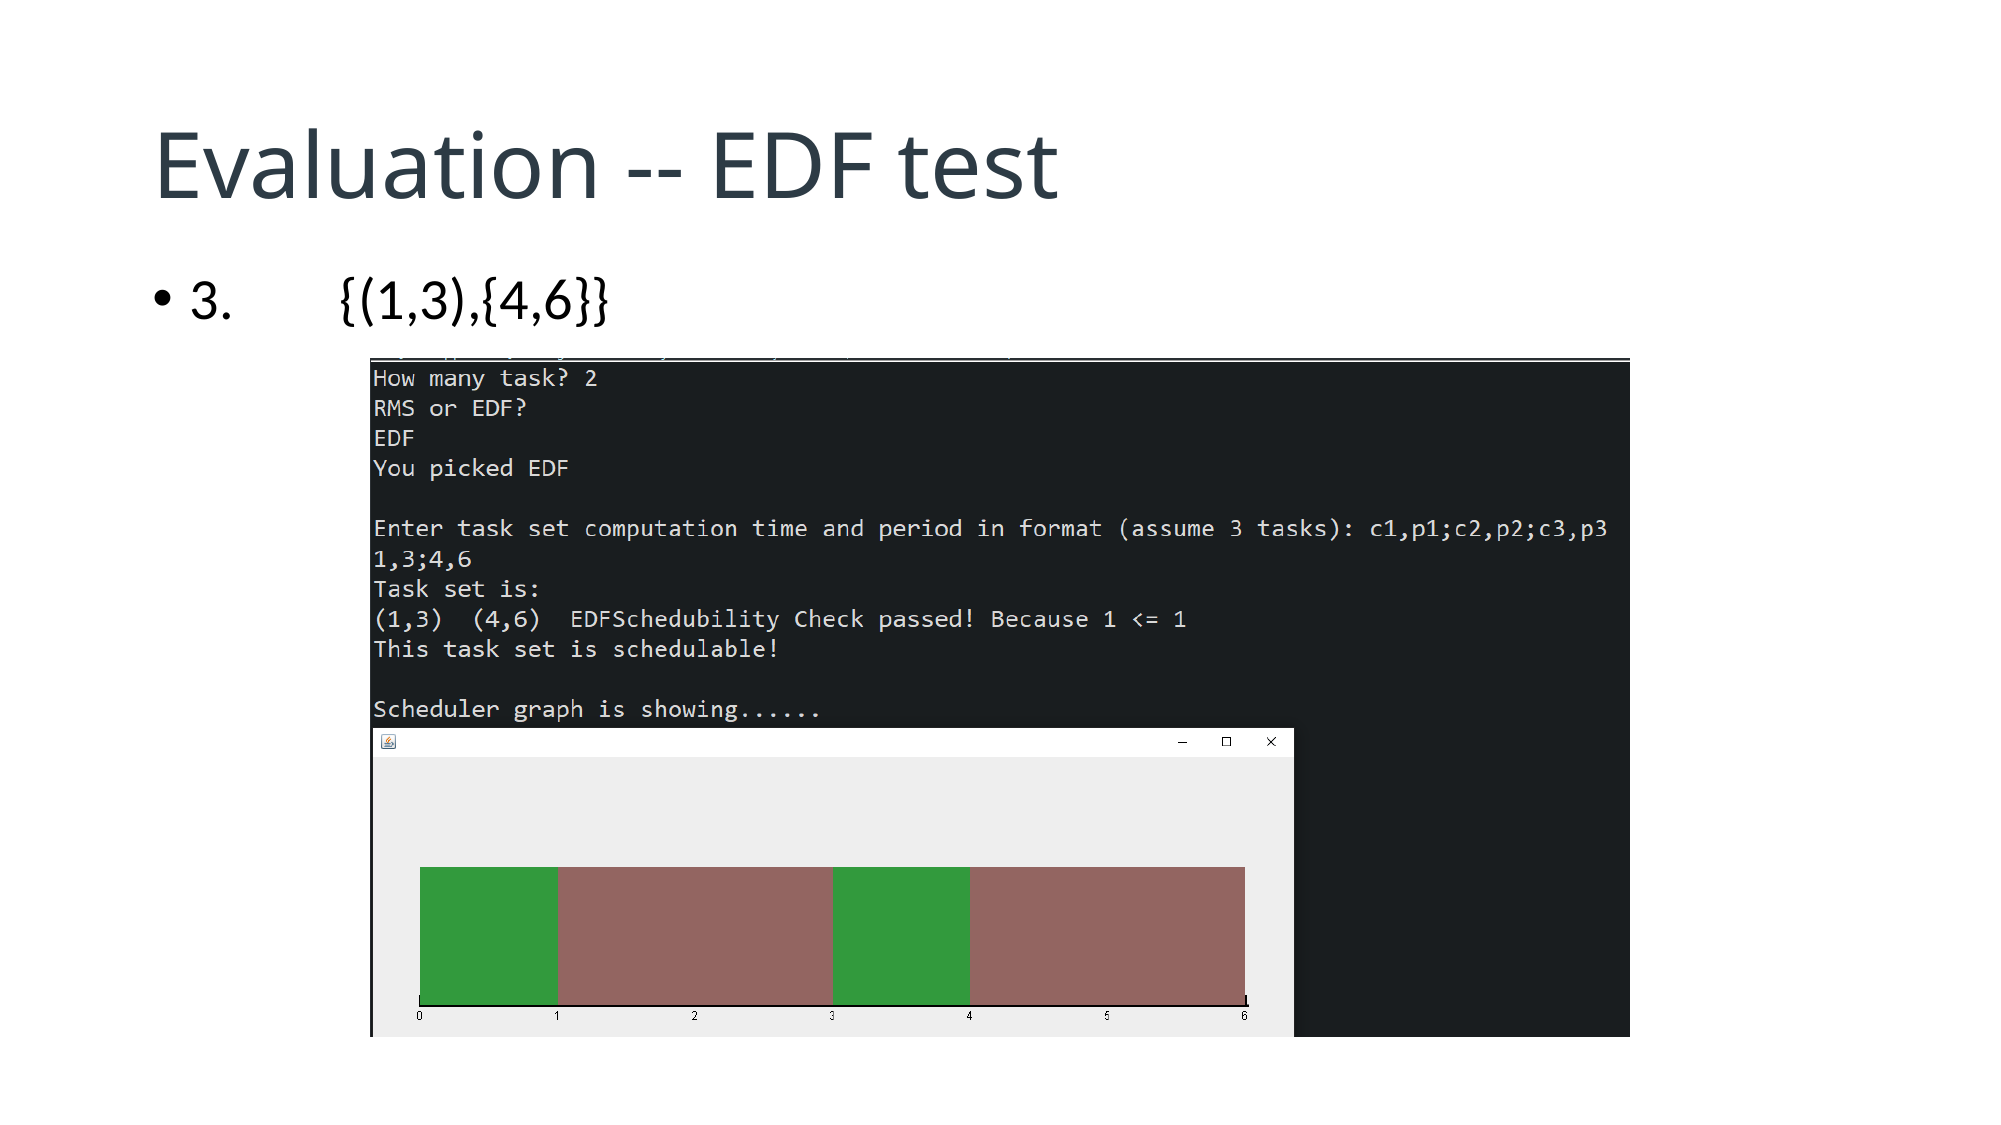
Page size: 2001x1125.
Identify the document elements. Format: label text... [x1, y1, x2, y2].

picture [370, 358, 1630, 1037]
list 3. {(1,3),{4,6}} [137, 261, 1863, 976]
title Evaluation -- EDF test [137, 59, 1863, 261]
